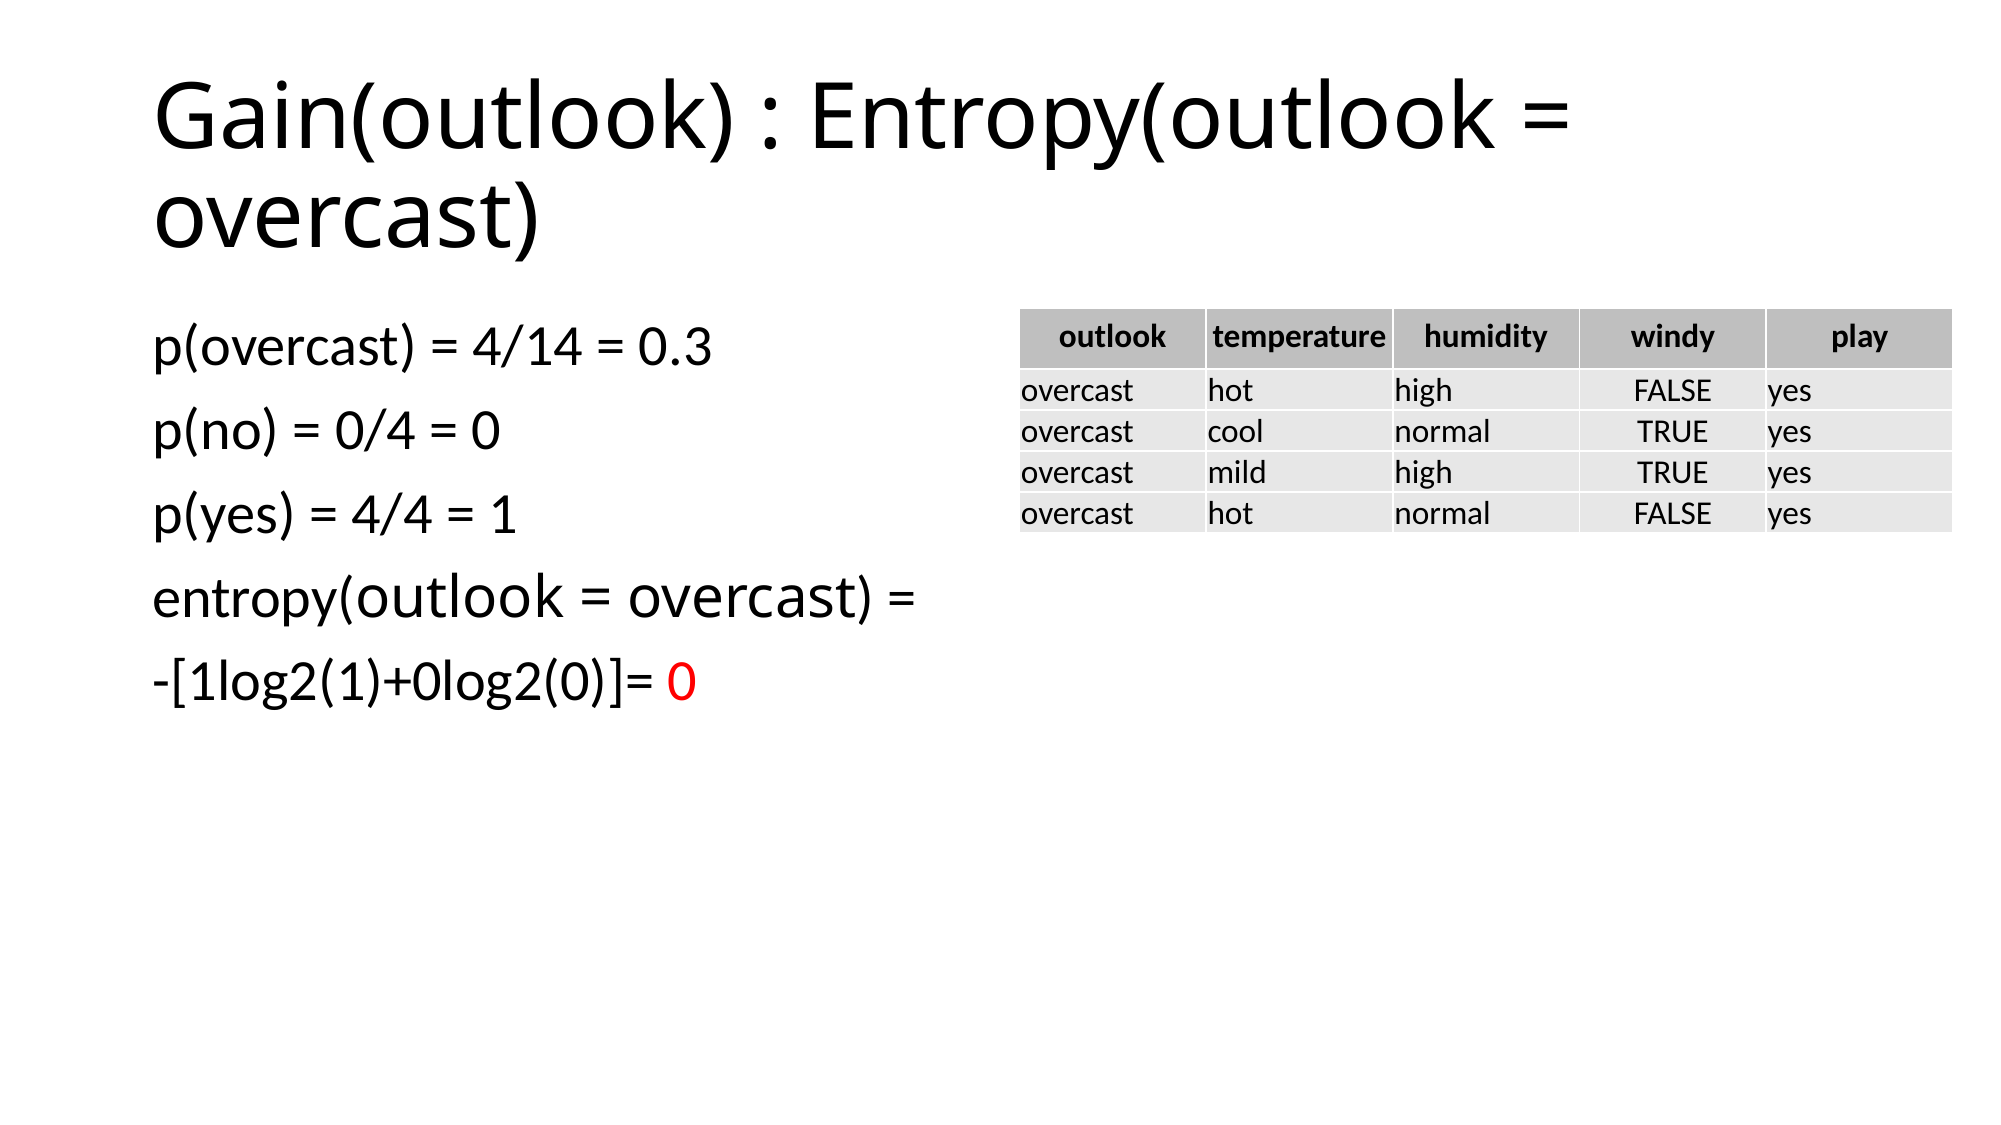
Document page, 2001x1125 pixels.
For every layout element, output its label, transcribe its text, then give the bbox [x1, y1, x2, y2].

table_cell yes [1767, 411, 1952, 450]
table_cell normal [1394, 493, 1579, 532]
table_cell hot [1207, 493, 1392, 532]
table_cell cool [1207, 411, 1392, 450]
table_header humidity [1394, 309, 1579, 368]
table_cell normal [1394, 411, 1579, 450]
table_cell yes [1767, 370, 1952, 409]
table_cell FALSE [1580, 370, 1765, 409]
table_cell high [1394, 370, 1579, 409]
table_header windy [1580, 309, 1765, 368]
table_cell hot [1207, 370, 1392, 409]
table_cell high [1394, 452, 1579, 491]
table_header play [1767, 309, 1952, 368]
table_cell FALSE [1580, 493, 1765, 532]
list p(overcast) = 4/14 = 0.3 p(no) = 0/4 = 0 p(yes) = 4/4 = 1 entropy(outlook = overcast) = -[1log2(1)+0log2(0)]= 0 [137, 307, 1020, 1080]
table_header temperature [1207, 309, 1392, 368]
table_cell TRUE [1580, 411, 1765, 450]
table_cell overcast [1020, 411, 1205, 450]
table_header outlook [1020, 309, 1205, 368]
table_cell mild [1207, 452, 1392, 491]
table_cell overcast [1020, 452, 1205, 491]
table_cell overcast [1020, 493, 1205, 532]
title Gain(outlook) : Entropy(outlook = overcast) [137, 59, 1863, 278]
table_cell overcast [1020, 370, 1205, 409]
table_cell TRUE [1580, 452, 1765, 491]
table_cell yes [1767, 452, 1952, 491]
table_cell yes [1767, 493, 1952, 532]
